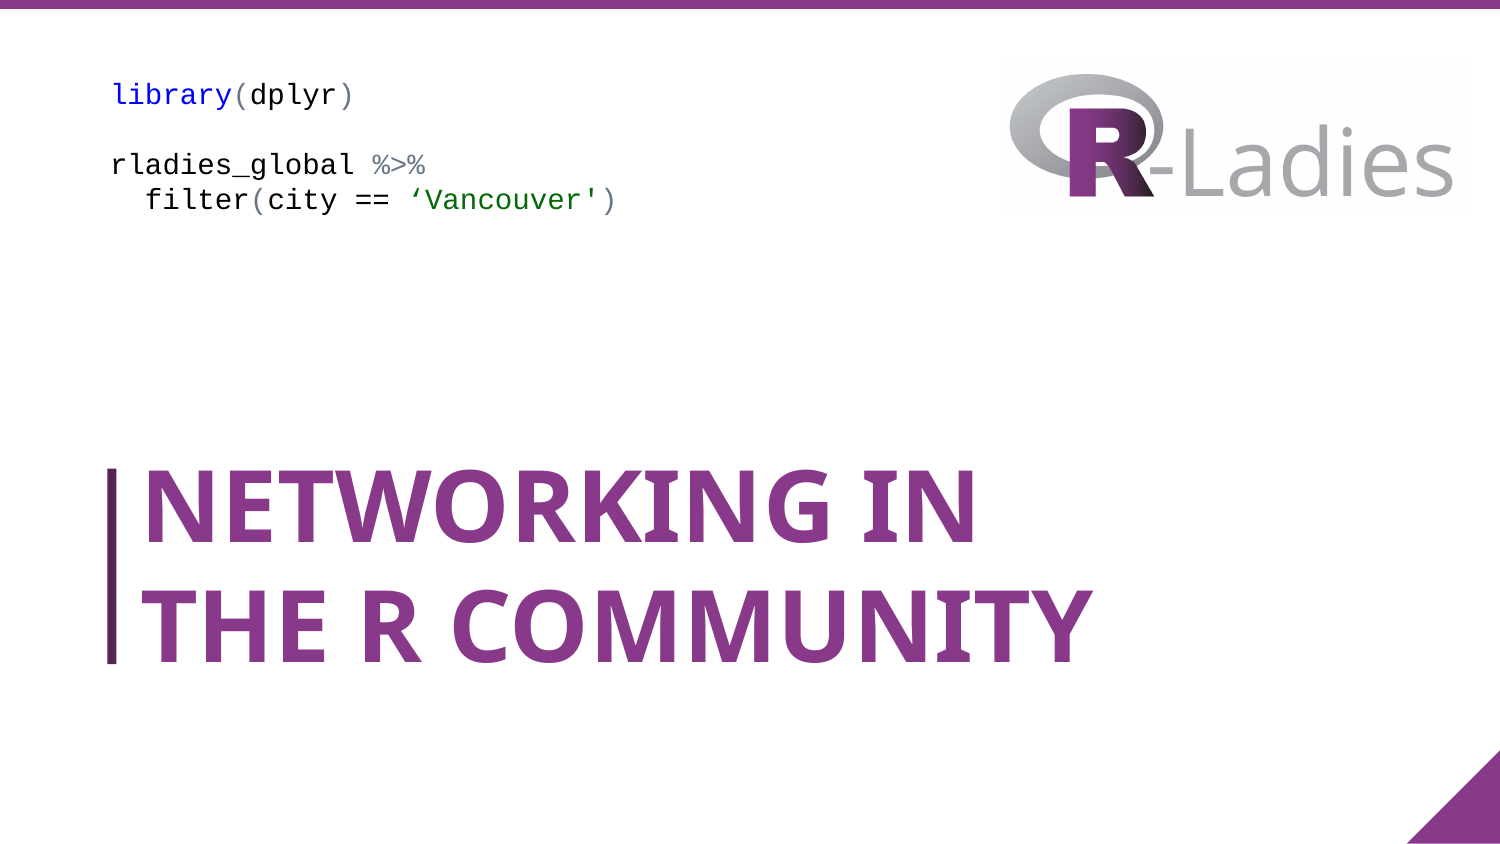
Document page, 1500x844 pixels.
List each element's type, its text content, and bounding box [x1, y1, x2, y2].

title NETWORKING IN THE R COMMUNITY [125, 467, 1160, 658]
text_box library(dplyr) rladies_global %>% filter(city == ‘Vancouver') [94, 60, 812, 217]
picture [1000, 58, 1470, 215]
